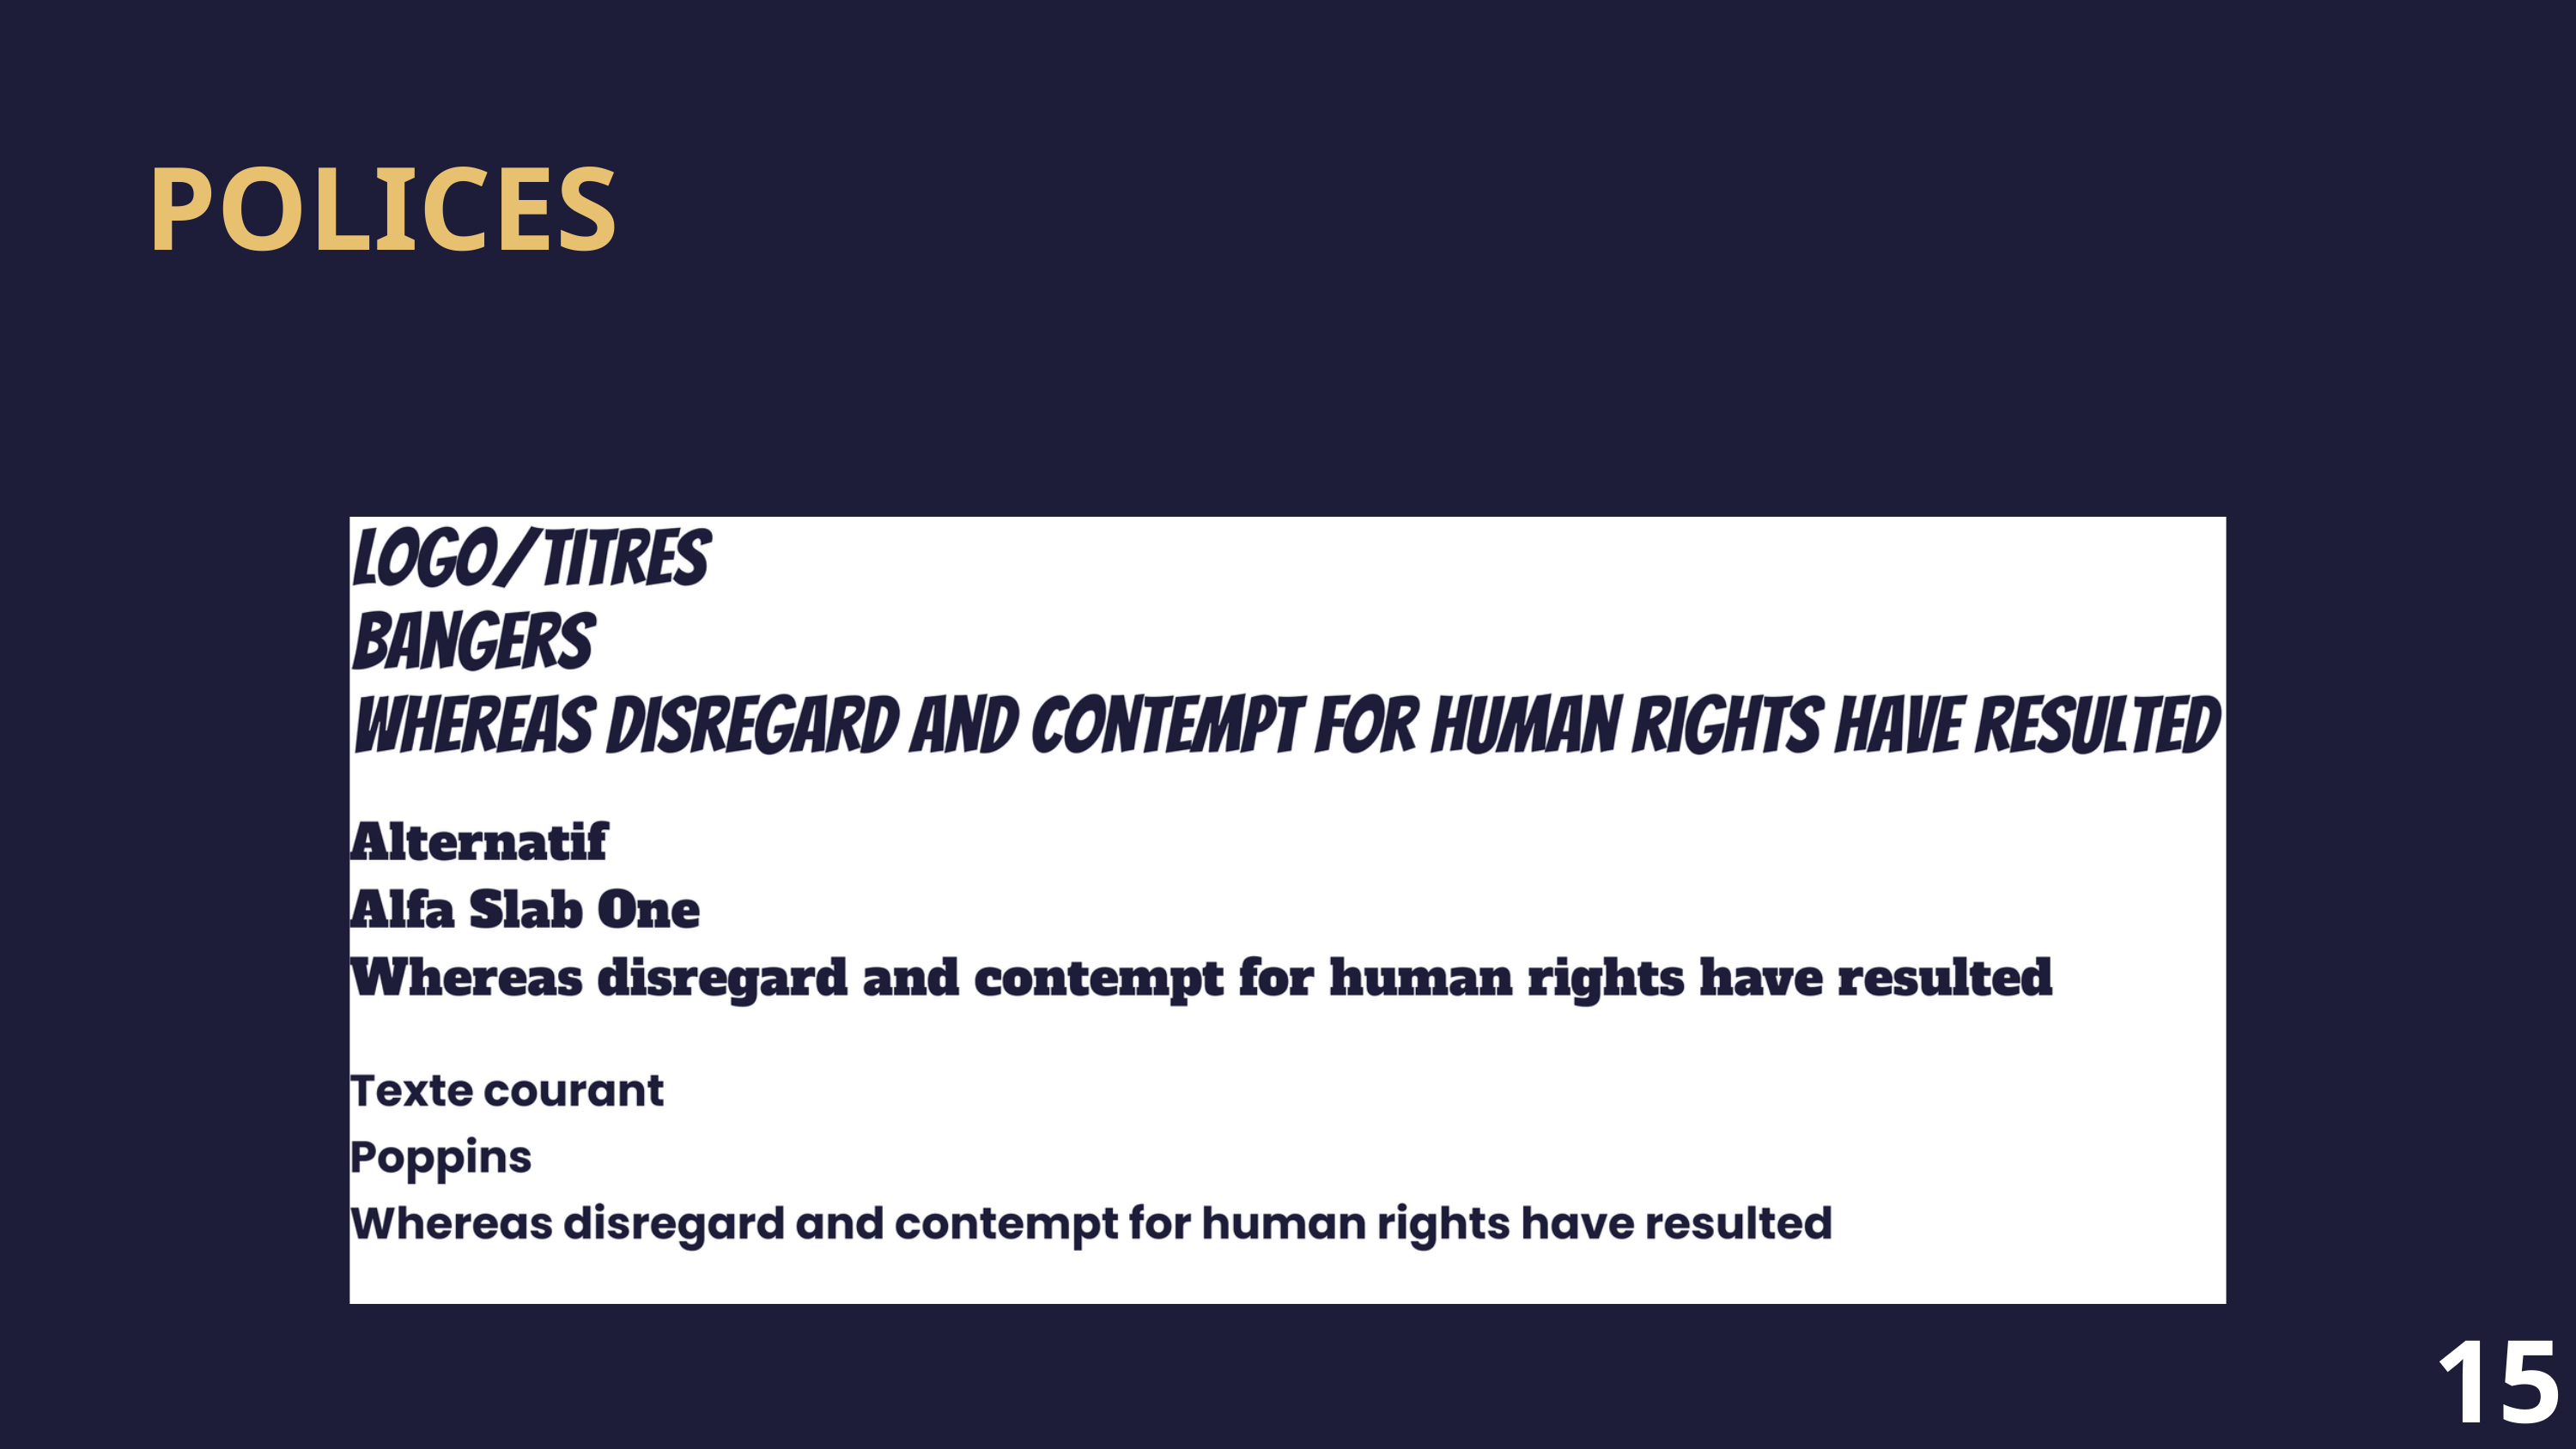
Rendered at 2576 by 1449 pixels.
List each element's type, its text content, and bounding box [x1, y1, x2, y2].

text_box 15 [2421, 1288, 2576, 1446]
text_box POLICES [144, 135, 623, 274]
text_box [349, 517, 2227, 1304]
